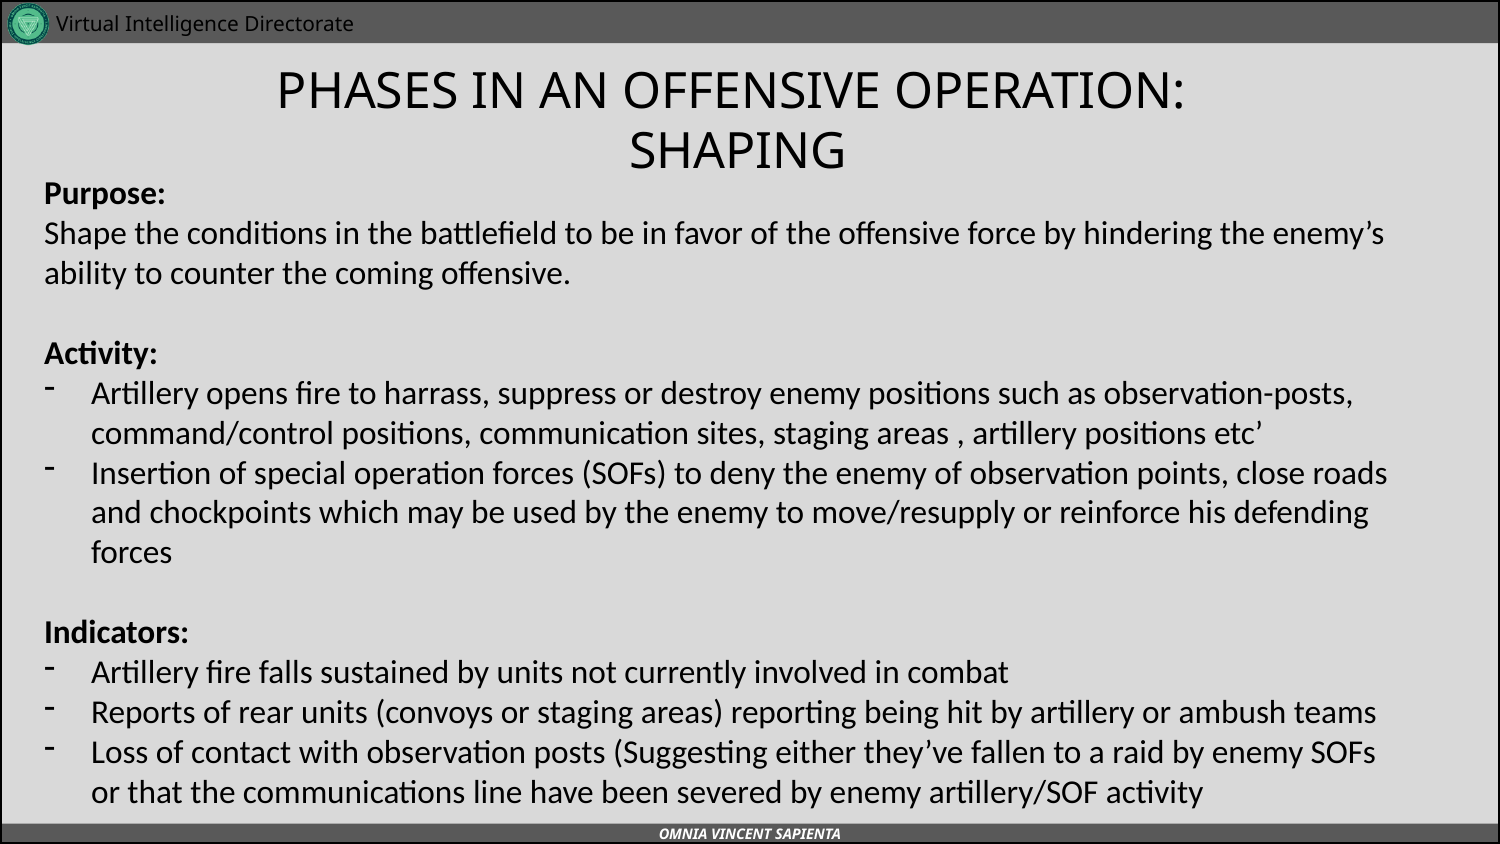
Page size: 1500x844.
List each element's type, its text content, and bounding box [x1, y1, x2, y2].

title PHASES IN AN OFFENSIVE OPERATION: SHAPING [0, 55, 1489, 182]
picture [3, 1, 52, 46]
text_box Purpose: Shape the conditions in the battlefield to be in favor of the offensive force by hindering the enemy’s ability to counter the coming offensive. Activity: Artillery opens fire to harrass, suppress or destroy enemy positions such as observation-posts, command/control positions, communication sites, staging areas , artillery positions etc’ Insertion of special operation forces (SOFs) to deny the enemy of observation points, close roads and chockpoints which may be used by the enemy to move/resupply or reinforce his defending forces Indicators: Artillery fire falls sustained by units not currently involved in combat Reports of rear units (convoys or staging areas) reporting being hit by artillery or ambush teams Loss of contact with observation posts (Suggesting either they’ve fallen to a raid by enemy SOFs or that the communications line have been severed by enemy artillery/SOF activity [29, 163, 1424, 844]
